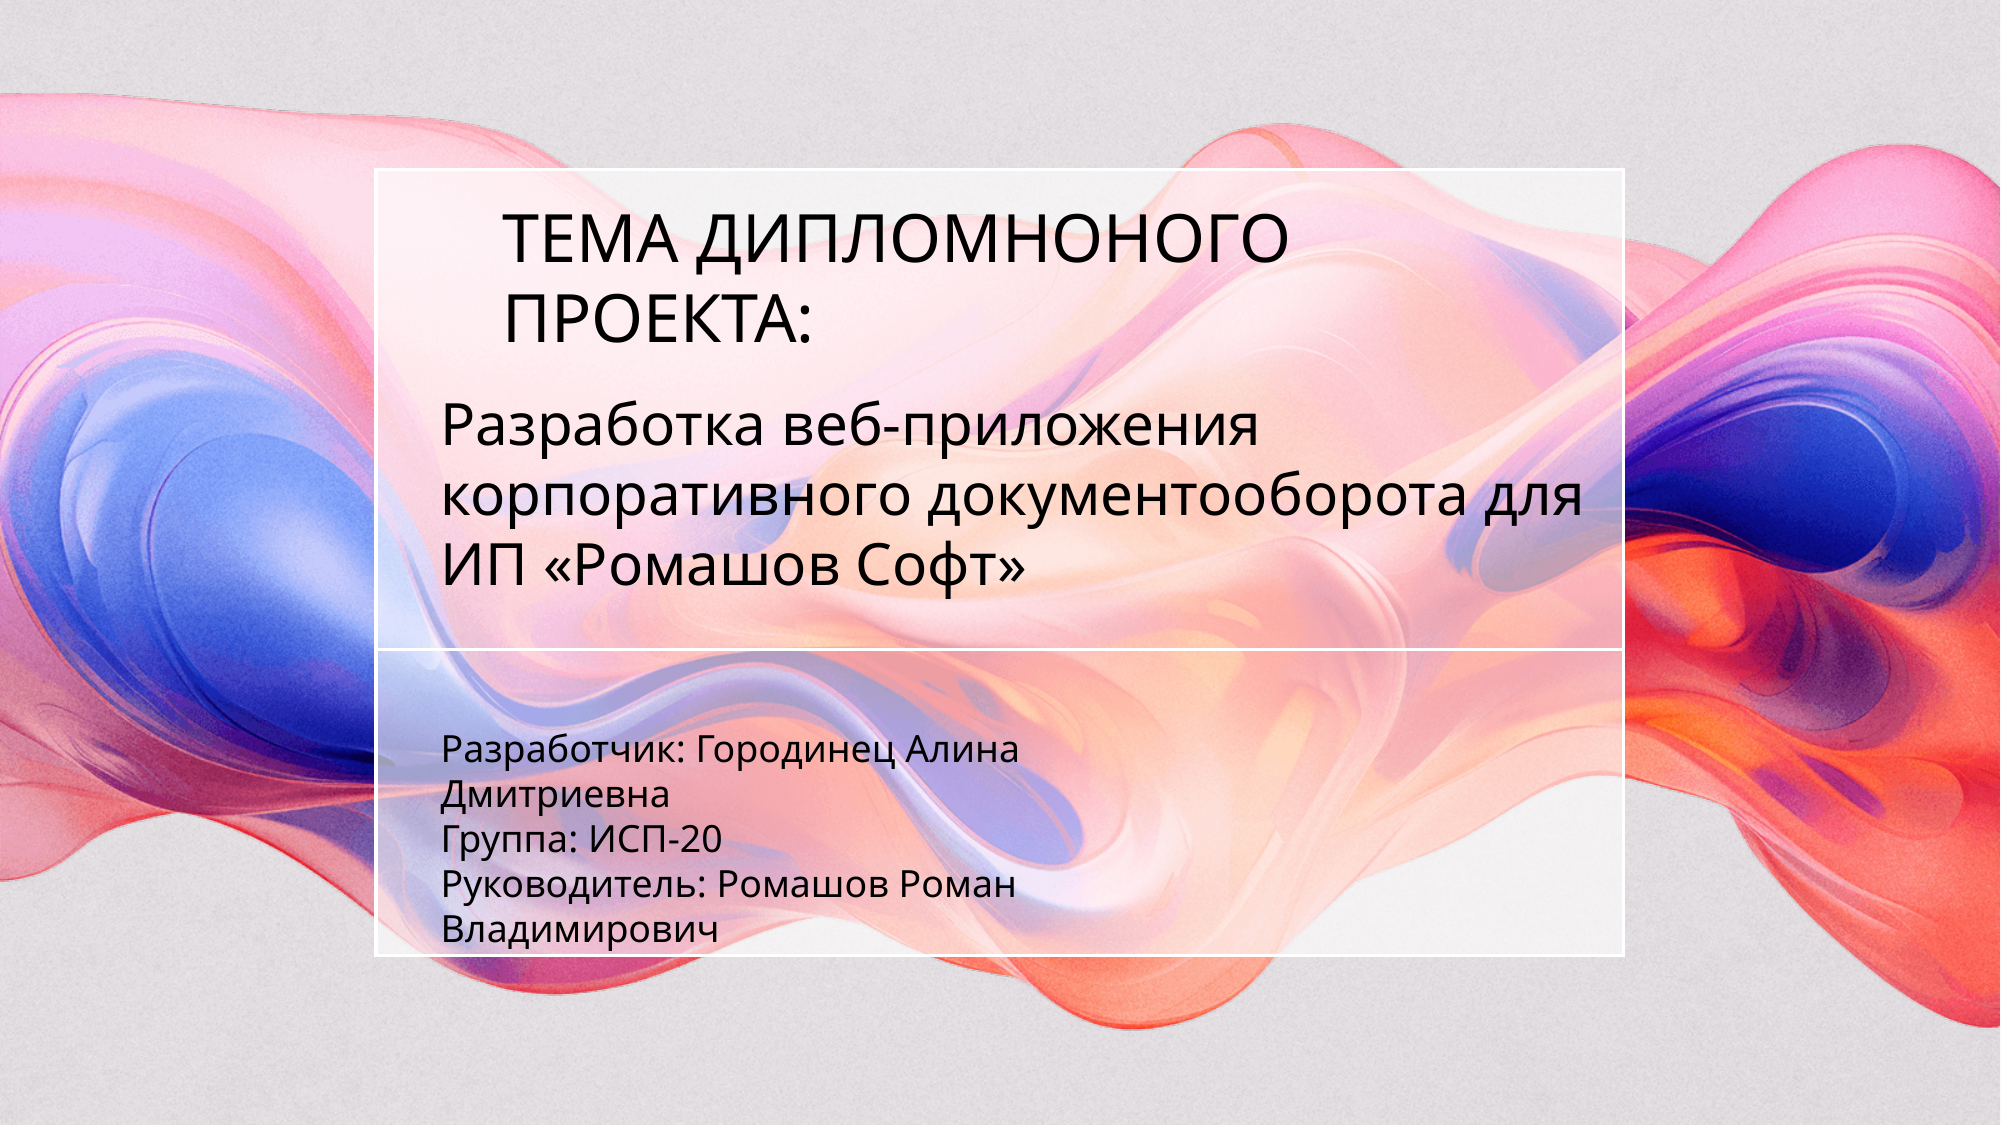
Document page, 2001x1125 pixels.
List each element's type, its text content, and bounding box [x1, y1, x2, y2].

picture [0, 0, 2001, 1125]
text_box Разработка веб-приложения корпоративного документооборота для ИП «Ромашов Софт» [425, 380, 1612, 605]
text_box ТЕМА ДИПЛОМНОНОГО ПРОЕКТА: [487, 188, 1492, 364]
text_box Разработчик: Городинец Алина Дмитриевна Группа: ИСП-20 Руководитель: Ромашов Роман Владимирович [425, 717, 1200, 958]
